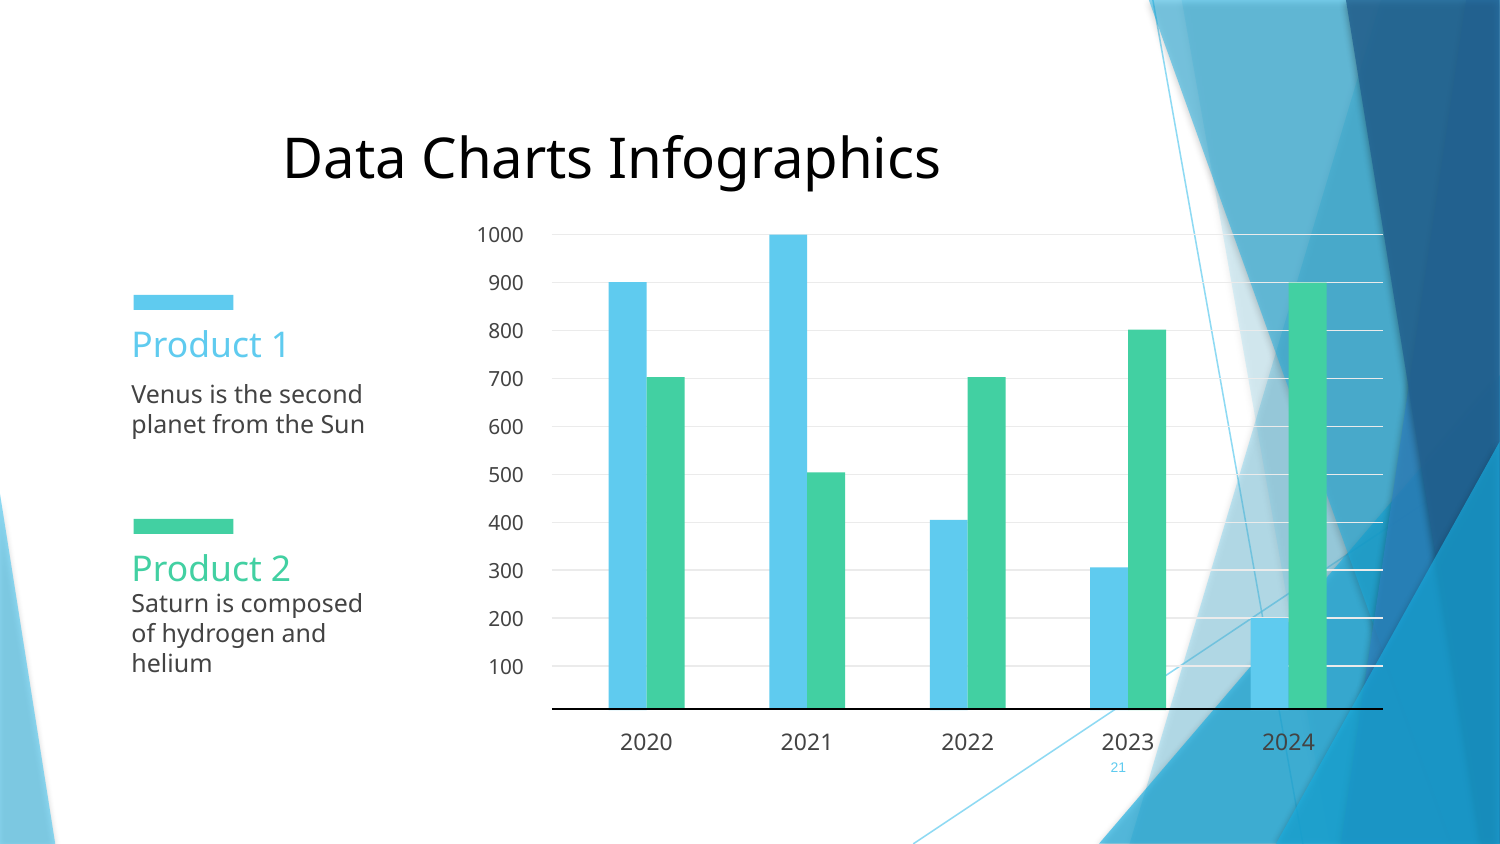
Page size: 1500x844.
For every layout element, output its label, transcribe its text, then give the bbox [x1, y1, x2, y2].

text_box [1242, 719, 1335, 759]
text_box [921, 376, 1014, 708]
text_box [115, 518, 408, 679]
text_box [1081, 329, 1175, 708]
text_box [760, 719, 854, 759]
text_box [600, 719, 693, 759]
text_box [115, 294, 408, 455]
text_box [600, 281, 693, 708]
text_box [446, 213, 1384, 688]
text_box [1081, 719, 1175, 759]
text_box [921, 719, 1014, 759]
title Data Charts Infographics [83, 75, 1141, 238]
slide_number 21 [1056, 743, 1141, 789]
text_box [760, 234, 854, 708]
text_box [1242, 281, 1335, 708]
